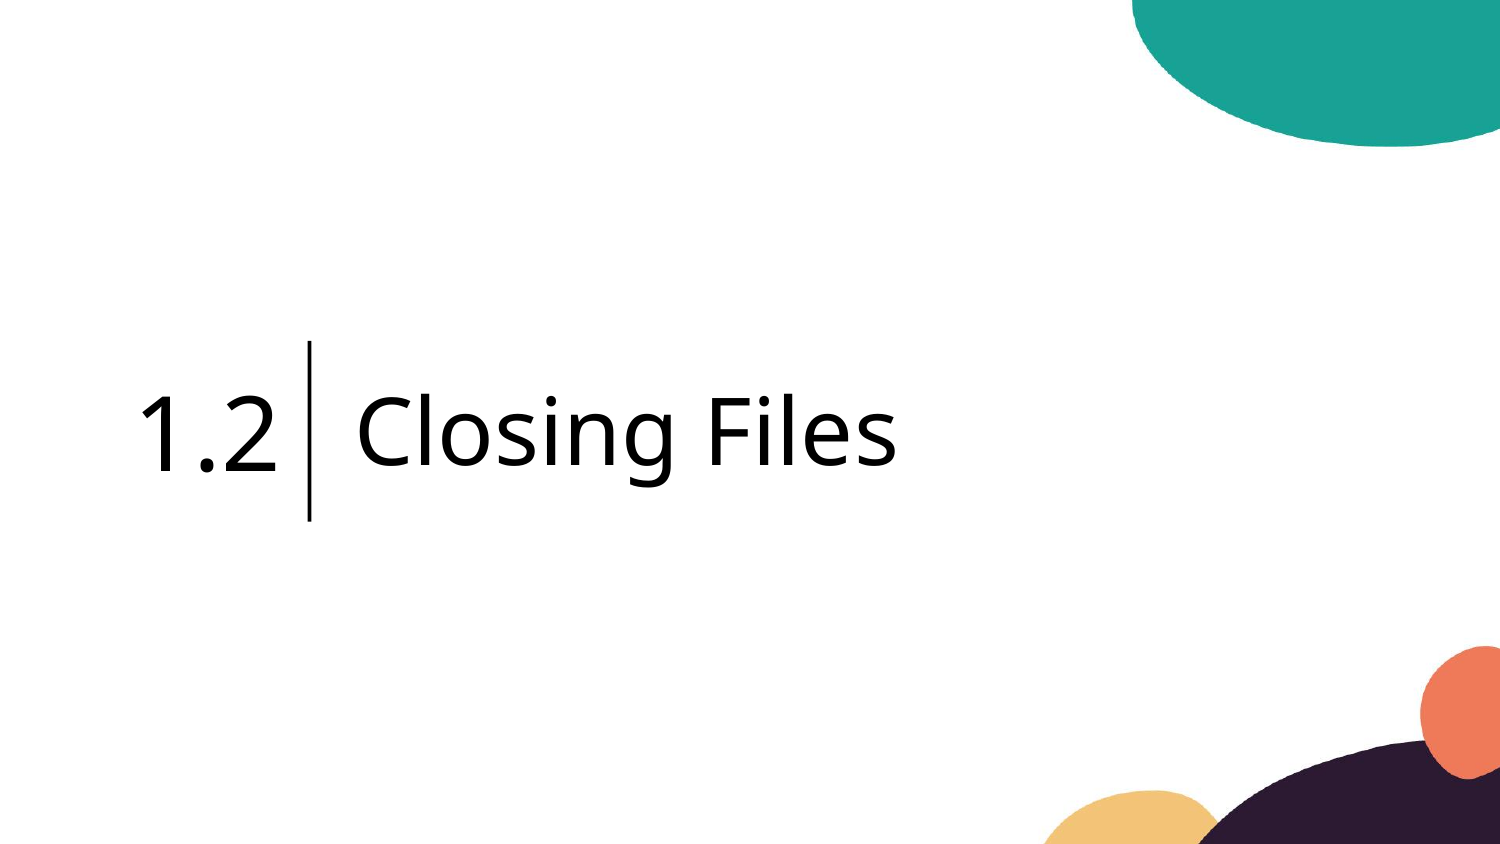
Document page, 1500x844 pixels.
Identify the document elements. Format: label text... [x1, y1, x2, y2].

text_box Closing Files [339, 334, 1413, 522]
text_box 1.2 [118, 352, 299, 508]
text_box [307, 340, 312, 522]
picture [0, 0, 1500, 844]
